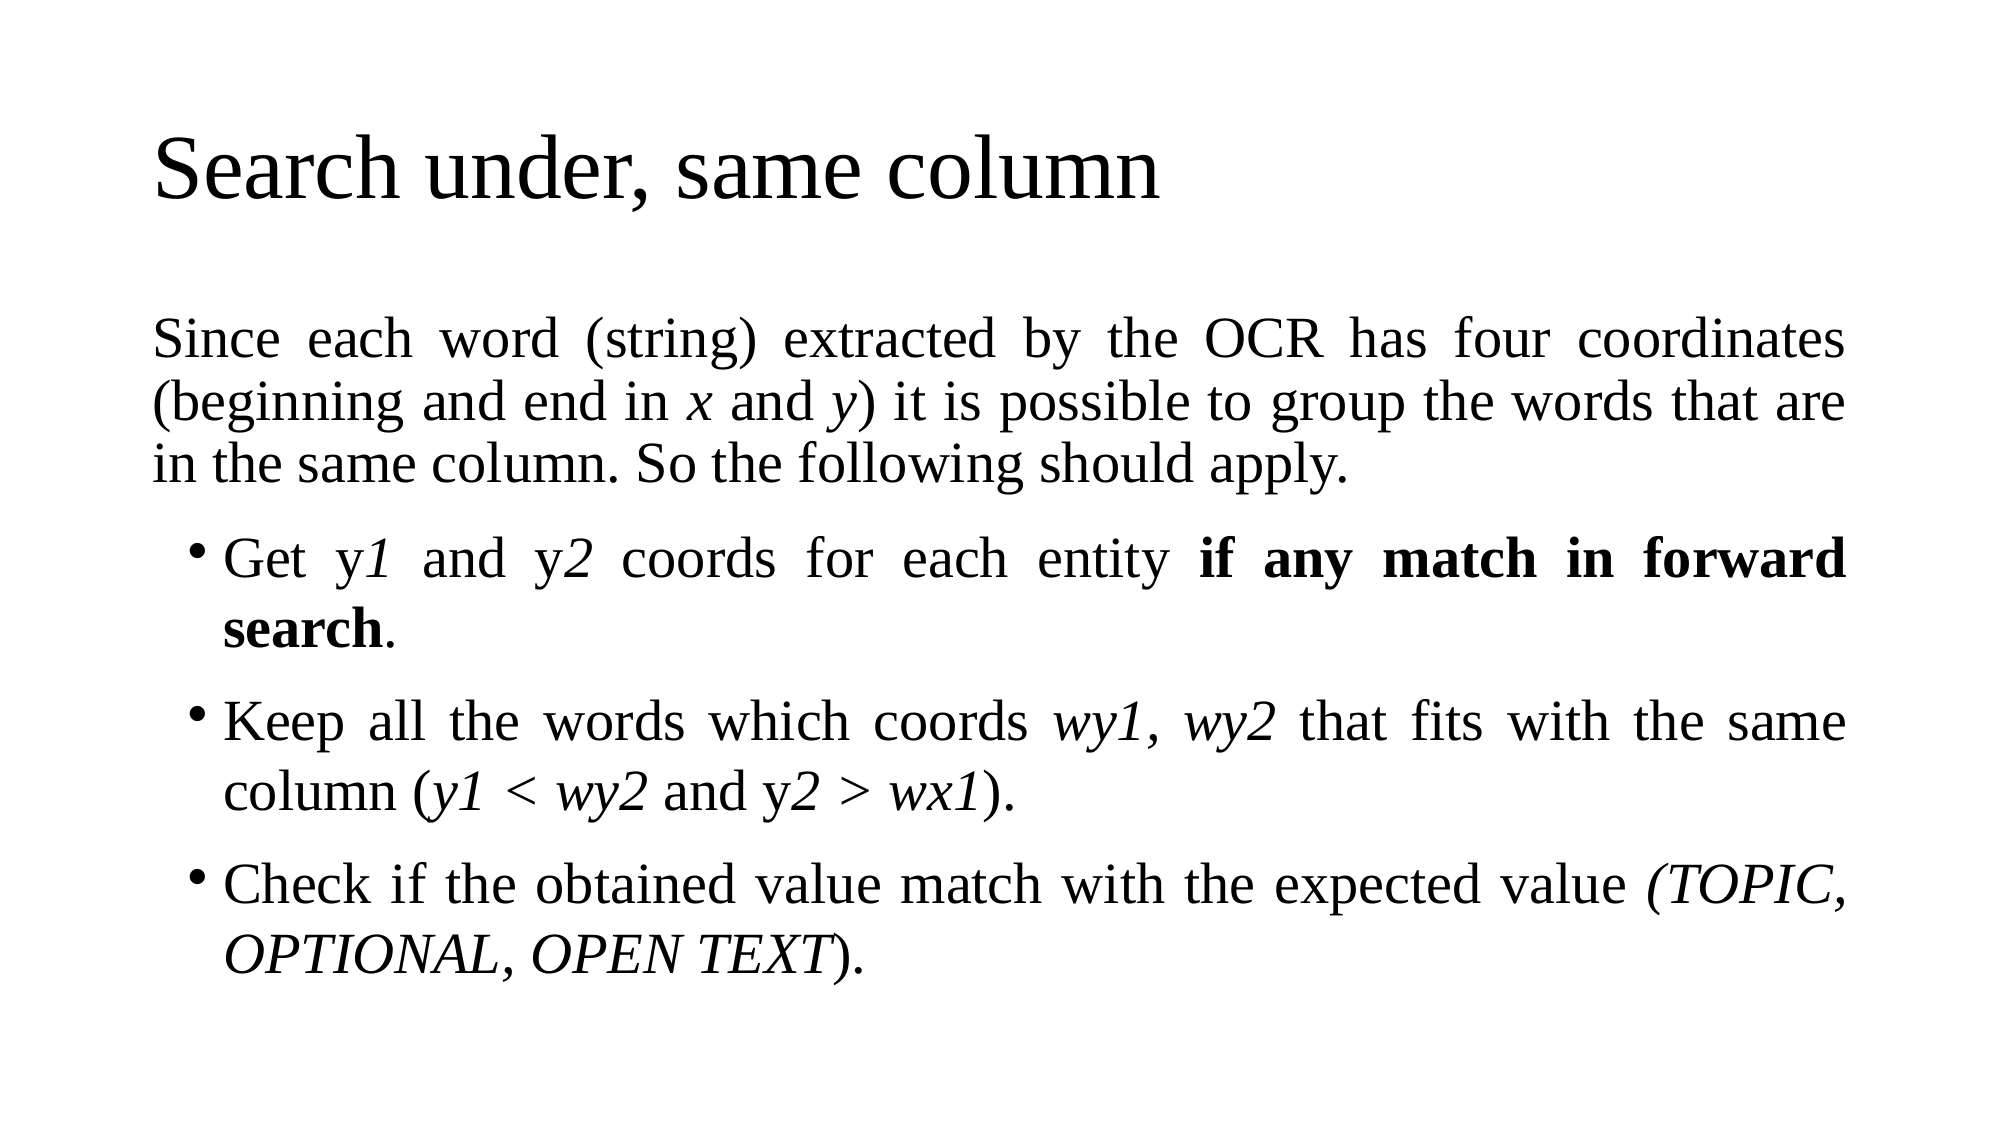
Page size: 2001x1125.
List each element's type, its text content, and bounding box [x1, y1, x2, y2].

text_box Since each word (string) extracted by the OCR has four coordinates (beginning and end in x and y) it is possible to group the words that are in the same column. So the following should apply. Get y1 and y2 coords for each entity if any match in forward search. Keep all the words which coords wy1, wy2 that fits with the same column (y1 < wy2 and y2 > wx1). Check if the obtained value match with the expected value (TOPIC, OPTIONAL, OPEN TEXT). [137, 299, 1863, 1014]
text_box Search under, same column [137, 59, 1863, 278]
